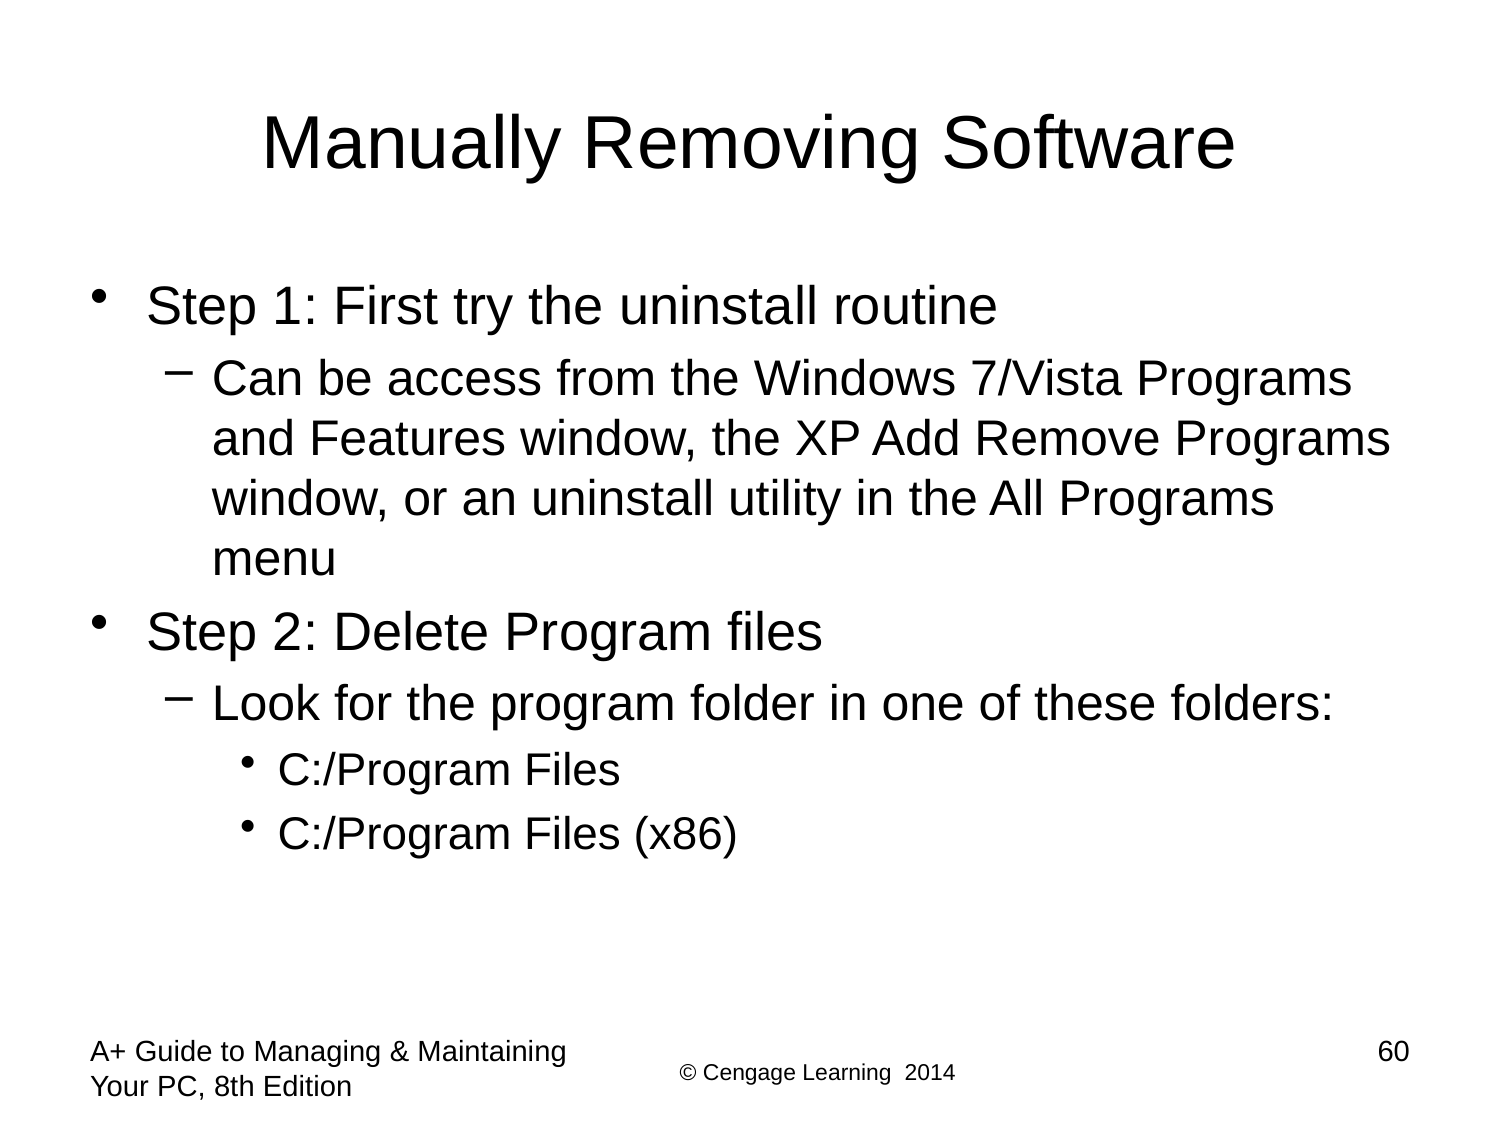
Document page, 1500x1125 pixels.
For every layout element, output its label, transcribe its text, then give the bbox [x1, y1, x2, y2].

footer A+ Guide to Managing & Maintaining Your PC, 8th Edition [74, 1024, 638, 1103]
list Step 1: First try the uninstall routine Can be access from the Windows 7/Vista Programs and Features window, the XP Add Remove Programs window, or an uninstall utility in the All Programs menu Step 2: Delete Program files Look for the program folder in one of these folders: C:/Program Files C:/Program Files (x86) [75, 262, 1425, 1005]
title Manually Removing Software [75, 45, 1425, 233]
slide_number 60 [1074, 1024, 1426, 1103]
